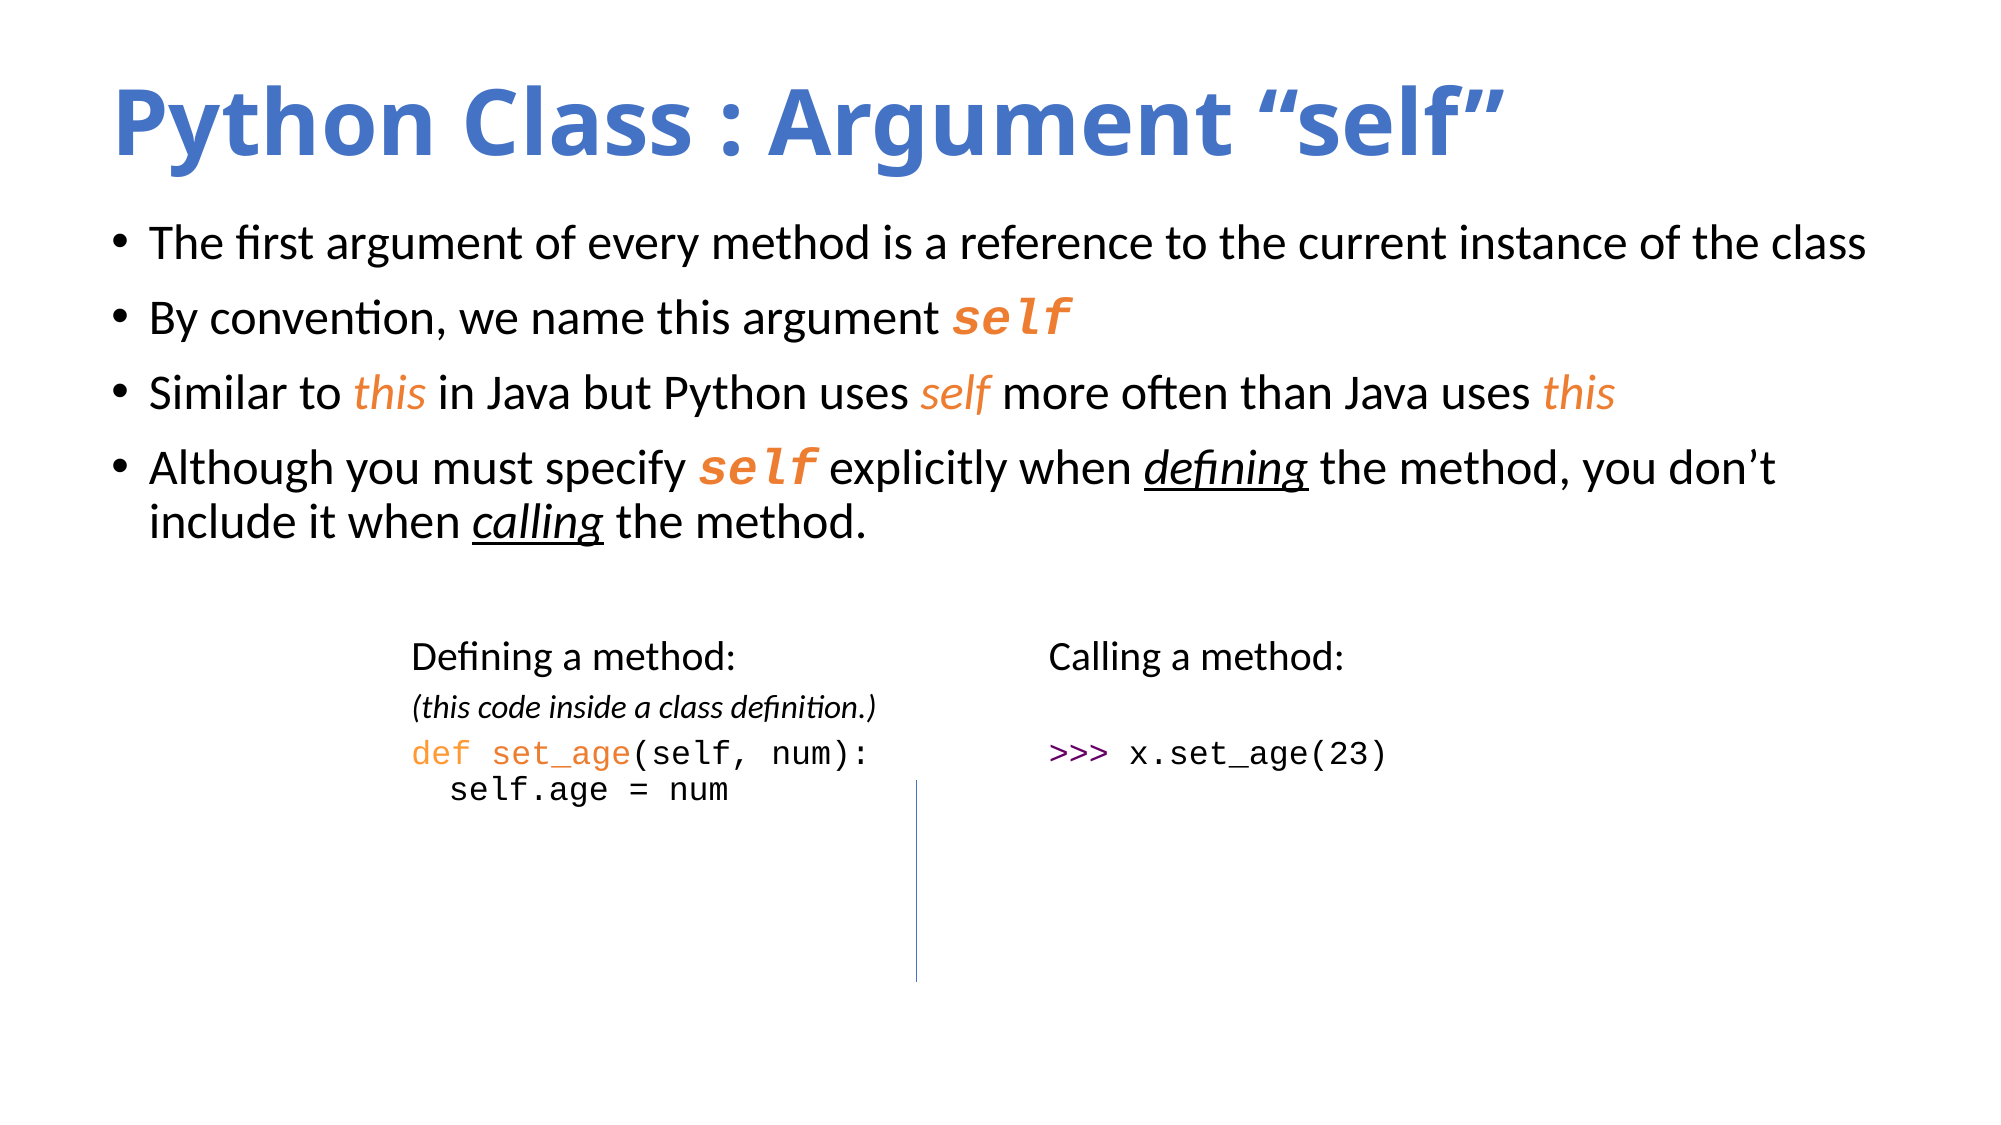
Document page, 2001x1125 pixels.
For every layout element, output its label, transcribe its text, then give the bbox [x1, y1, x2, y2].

title Python Class : Argument “self” [96, 64, 1822, 183]
list The first argument of every method is a reference to the current instance of the class By convention, we name this argument self Similar to this in Java but Python uses self more often than Java uses this Although you must specify self explicitly when defining the method, you don’t include it when calling the method. Defining a method: Calling a method: (this code inside a class definition.) def set_age(self, num): >>> x.set_age(23) self.age = num [96, 209, 1927, 1025]
